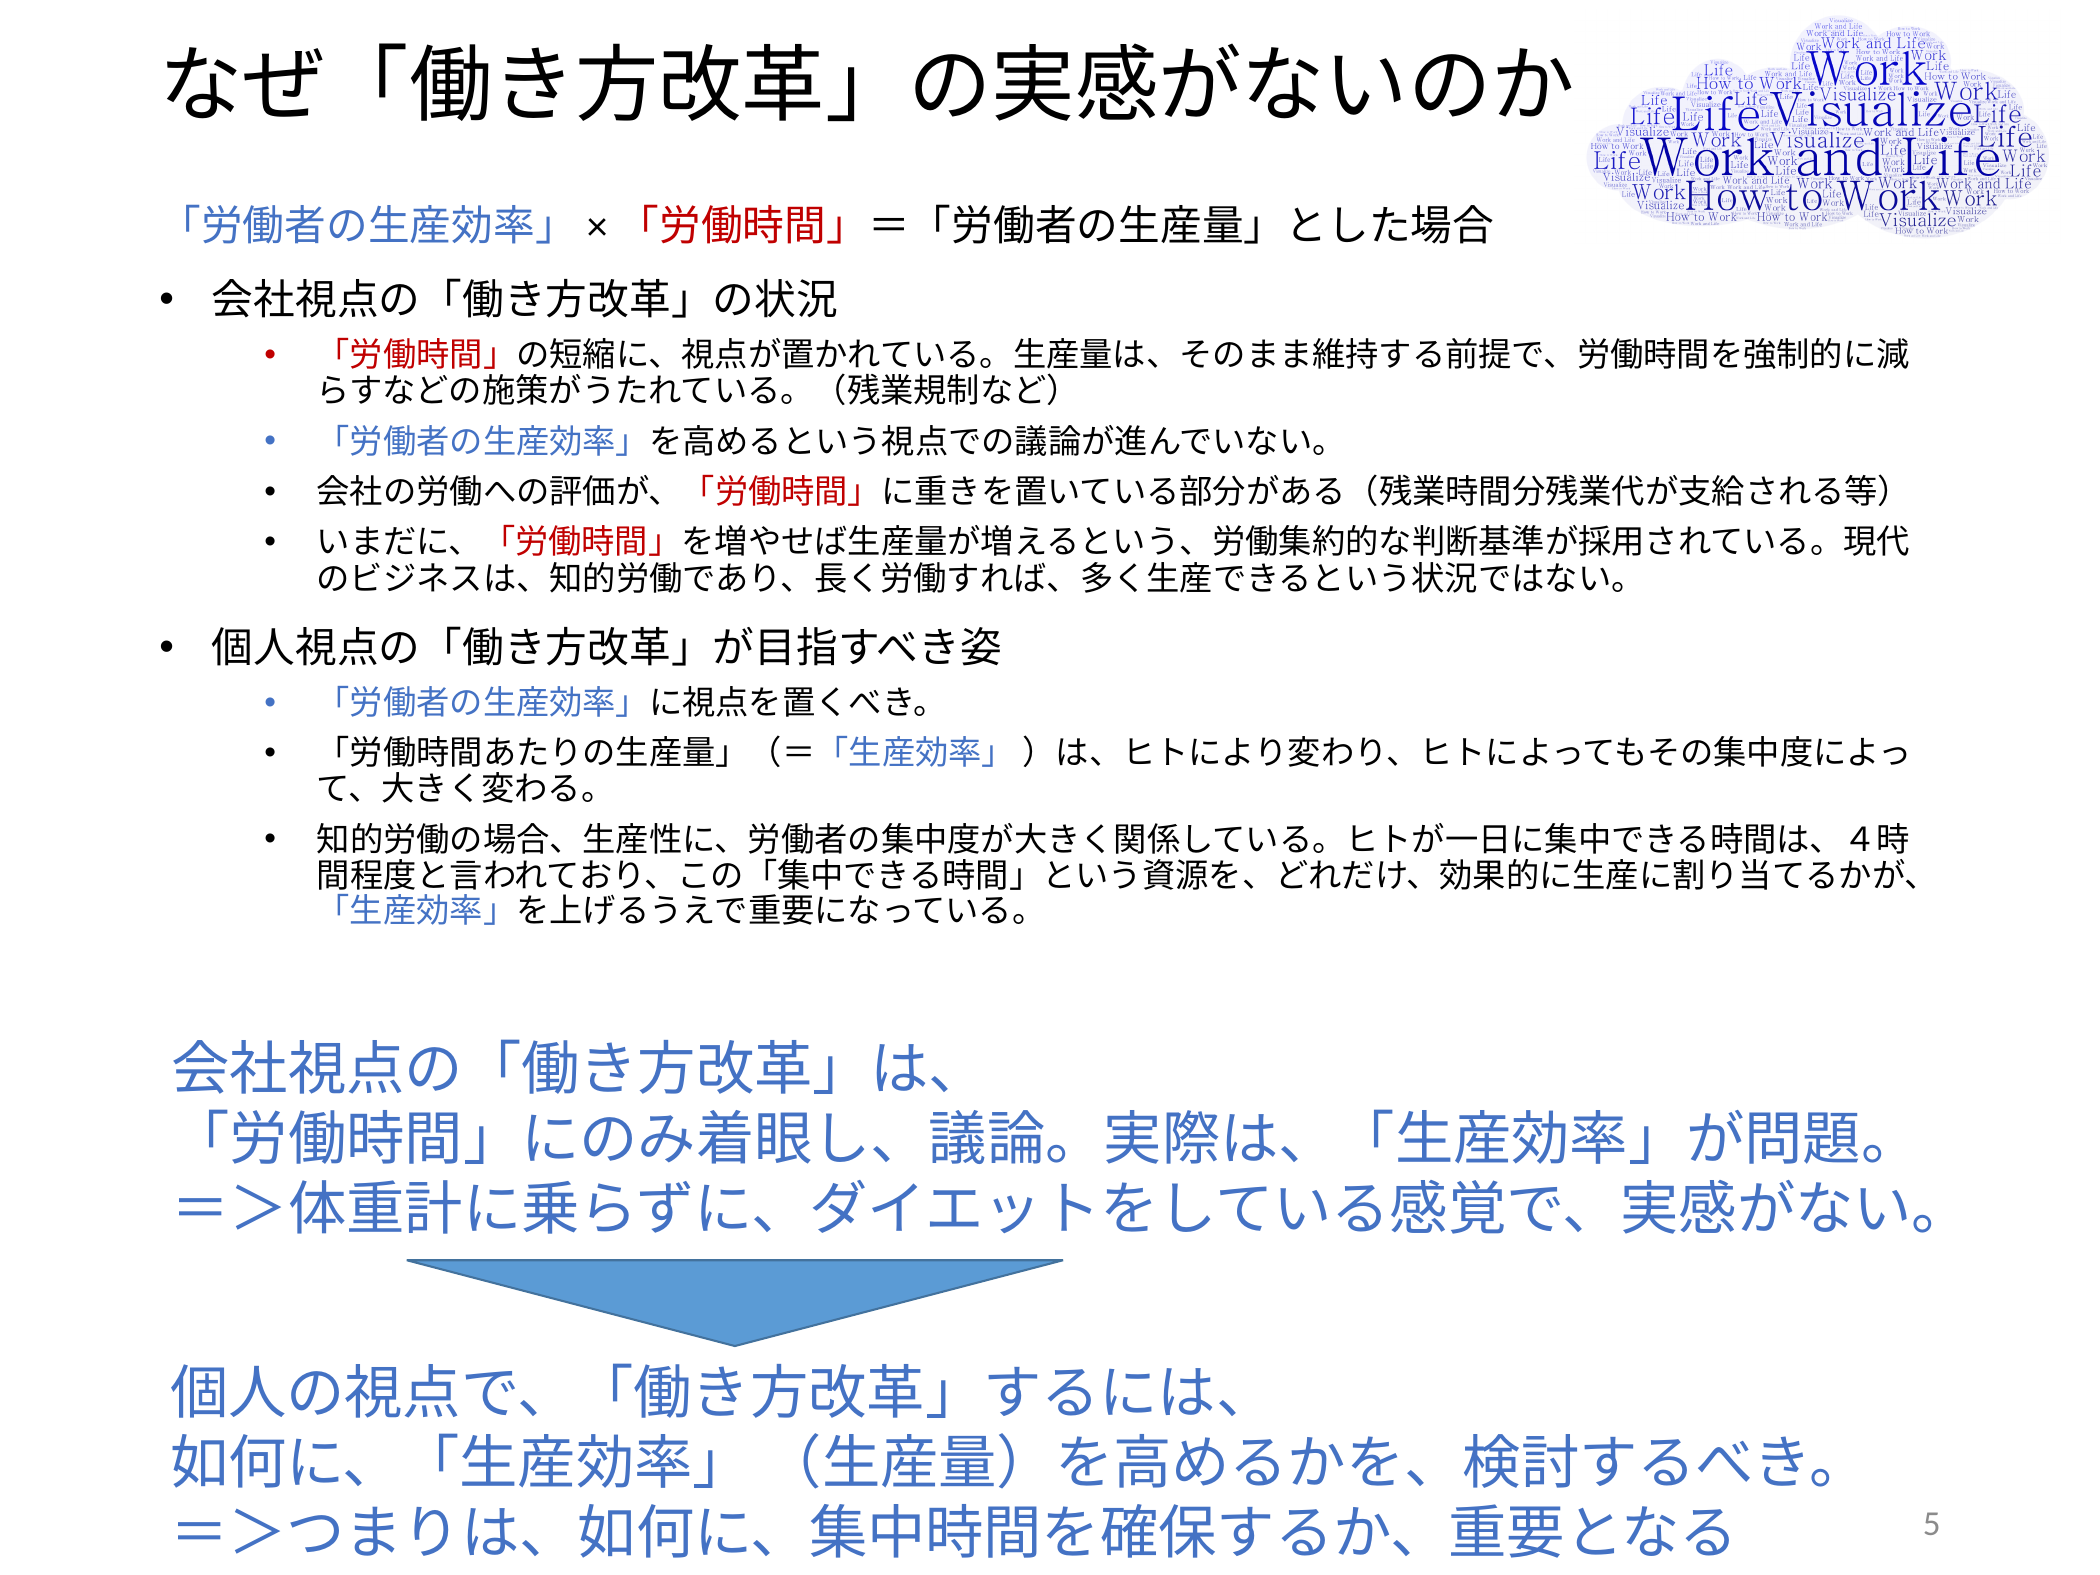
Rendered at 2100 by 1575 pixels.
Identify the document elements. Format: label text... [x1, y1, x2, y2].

picture [1574, 9, 2061, 244]
slide_number 5 [1883, 1500, 1956, 1544]
list 「労働者の生産効率」×「労働時間」＝「労働者の生産量」とした場合 会社視点の「働き方改革」の状況 「労働時間」の短縮に、視点が置かれている。生産量は、そのまま維持する前提で、労働時間を強制的に減らすなどの施策がうたれている。（残業規制など） 「労働者の生産効率」を高めるという視点での議論が進んでいない。 会社の労働への評価が、「労働時間」に重きを置いている部分がある（残業時間分残業代が支給される等） いまだに、「労働時間」を増やせば生産量が増えるという、労働集約的な判断基準が採用されている。現代のビジネスは、知的労働であり、長く労働すれば、多く生産できるという状況ではない。 個人視点の「働き方改革」が目指すべき姿 「労働者の生産効率」に視点を置くべき。 「労働時間あたりの生産量」（＝「生産効率」 ）は、ヒトにより変わり、ヒトによってもその集中度によって、大きく変わる。 知的労働の場合、生産性に、労働者の集中度が大きく関係している。ヒトが一日に集中できる時間は、４時間程度と言われており、この「集中できる時間」という資源を、どれだけ、効果的に生産に割り当てるかが、 「生産効率」を上げるうえで重要になっている。 [144, 196, 1956, 947]
title なぜ「働き方改革」の実感がないのか [144, 18, 1956, 157]
text_box [406, 1259, 1064, 1348]
text_box 会社視点の「働き方改革」は、 「労働時間」にのみ着眼し、議論。実際は、「生産効率」が問題。 ＝＞体重計に乗らずに、ダイエットをしている感覚で、実感がない。 [156, 1023, 1986, 1249]
text_box 個人の視点で、「働き方改革」するには、 如何に、「生産効率」 （生産量）を高めるかを、検討するべき。 ＝＞つまりは、如何に、集中時間を確保するか、重要となる [154, 1347, 1883, 1573]
